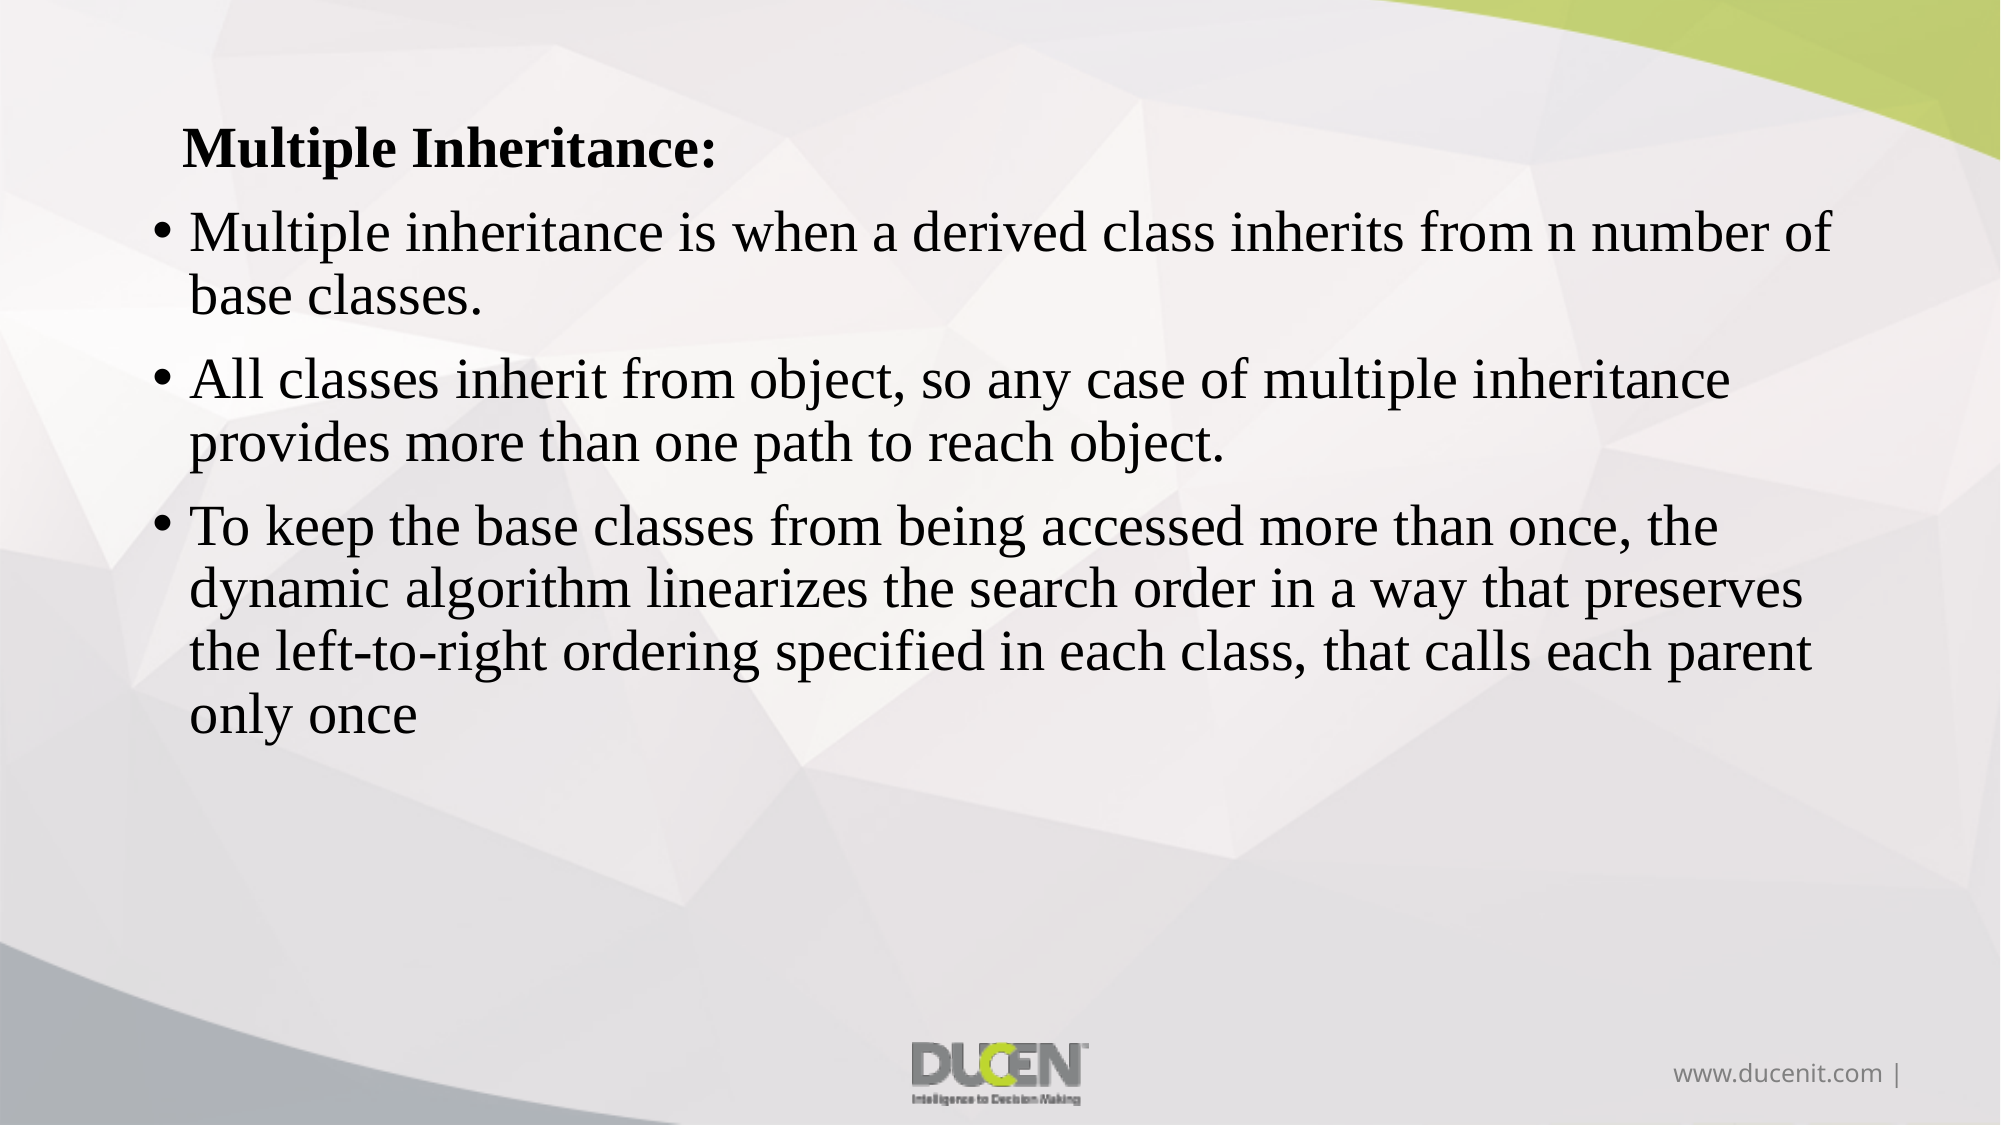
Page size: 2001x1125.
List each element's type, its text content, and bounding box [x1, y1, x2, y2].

list Multiple Inheritance: Multiple inheritance is when a derived class inherits from n number of base classes. All classes inherit from object, so any case of multiple inheritance provides more than one path to reach object. To keep the base classes from being accessed more than once, the dynamic algorithm linearizes the search order in a way that preserves the left-to-right ordering specified in each class, that calls each parent only once [137, 109, 1863, 1014]
picture [0, 0, 2001, 1125]
